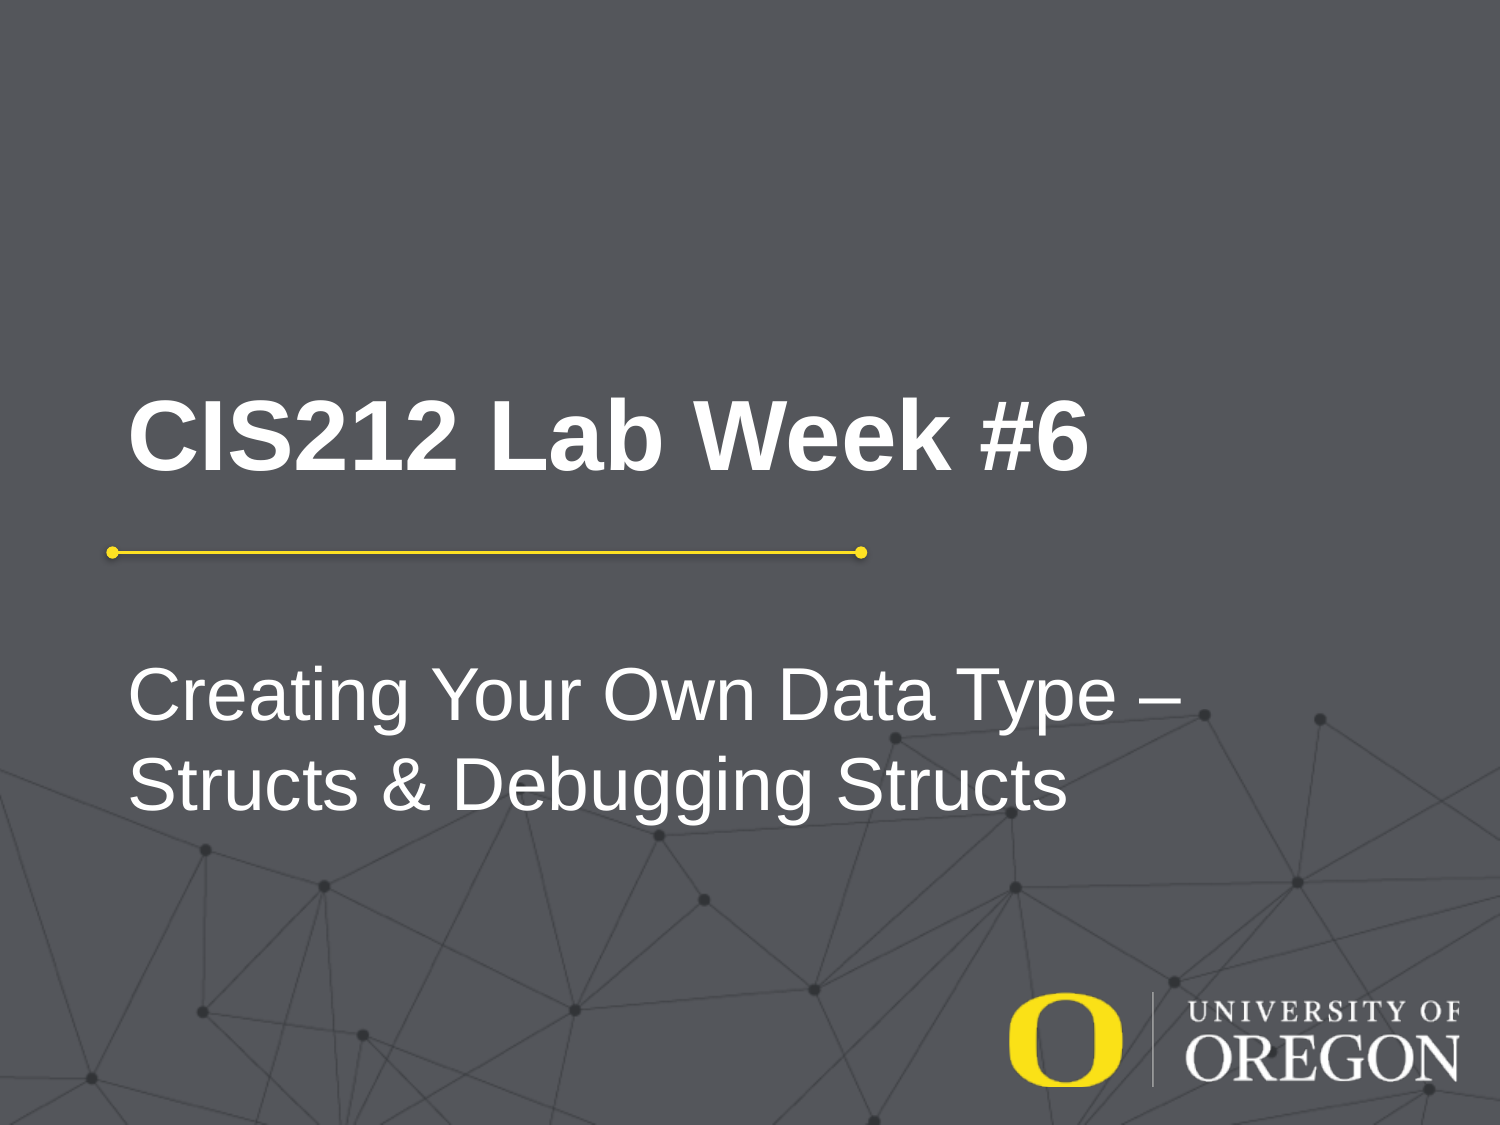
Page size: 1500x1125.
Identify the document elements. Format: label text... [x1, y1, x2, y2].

subtitle Creating Your Own Data Type – Structs & Debugging Structs [112, 637, 1254, 925]
title CIS212 Lab Week #6 [112, 309, 1388, 551]
